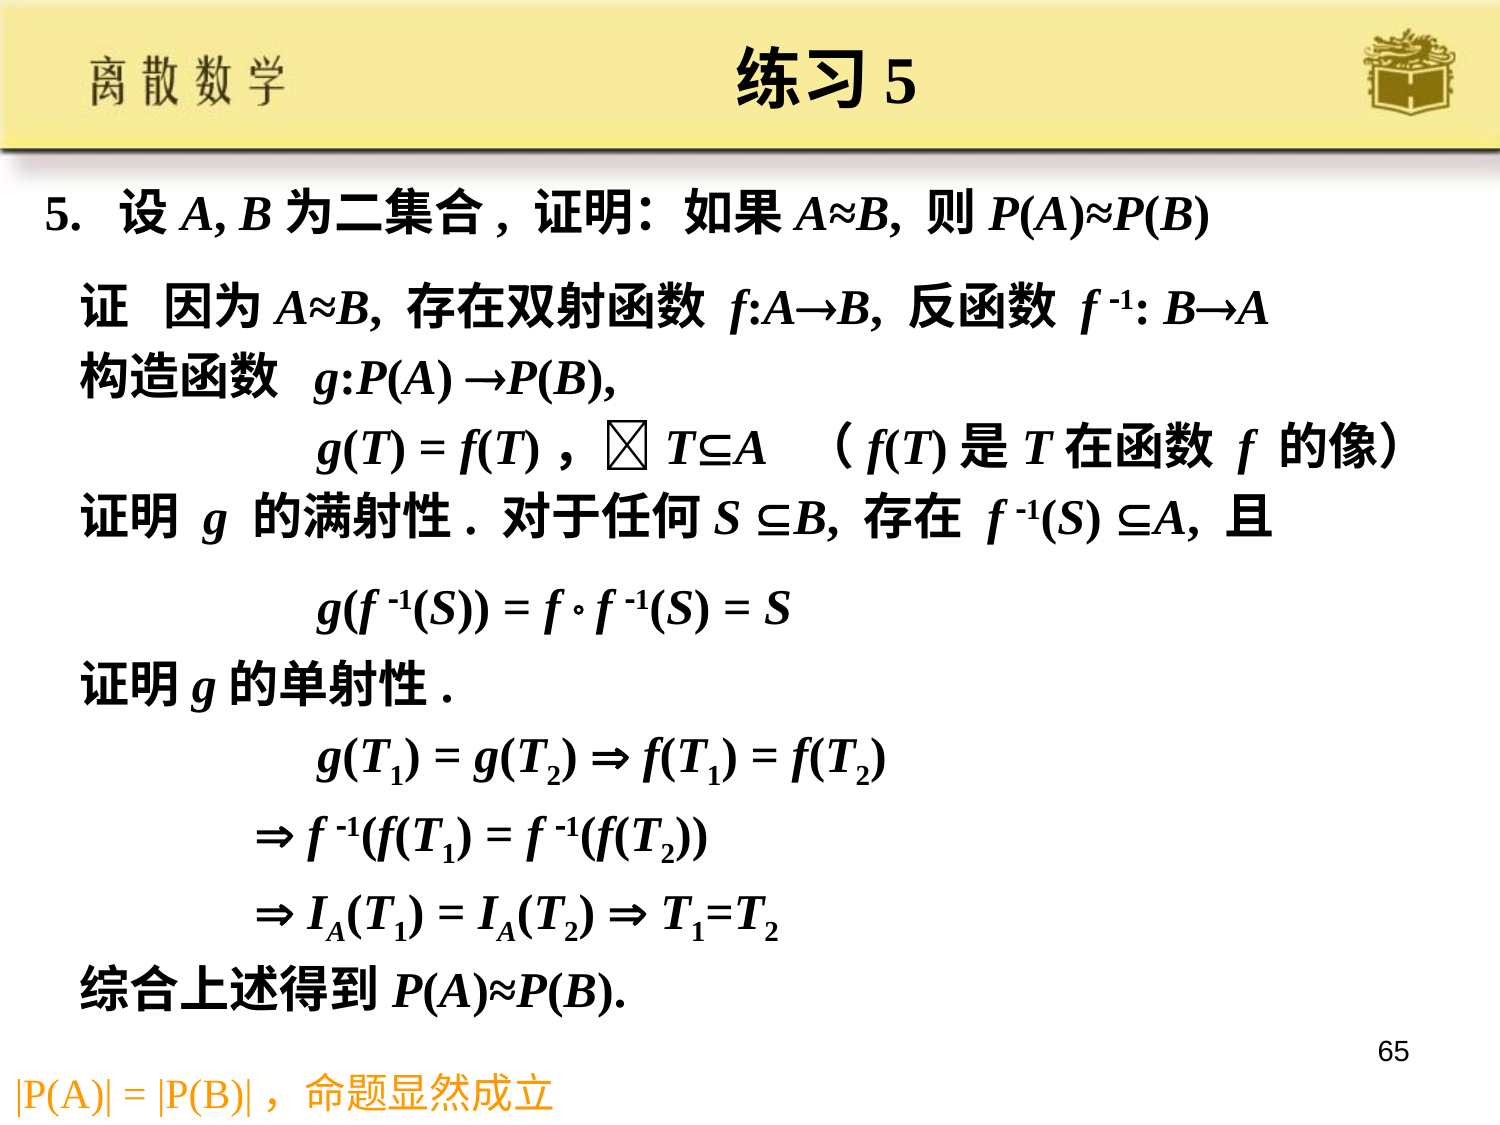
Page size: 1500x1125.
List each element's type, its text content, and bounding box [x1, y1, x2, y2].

text_box |P(A)| = |P(B)|，命题显然成立 [0, 1059, 658, 1125]
list 证 因为A≈B, 存在双射函数 f:AB, 反函数 f 1: BA 构造函数 g:P(A) P(B), g(T) = f(T)，TA （f(T)是T在函数 f 的像） 证明 g 的满射性. 对于任何S B, 存在 f 1(S) A, 且 g(f 1(S)) = f  f 1(S) = S 证明g的单射性. g(T1) = g(T2)  f(T1) = f(T2)  f 1(f(T1) = f 1(f(T2))  IA(T1) = IA(T2)  T1=T2 综合上述得到P(A)≈P(B). [64, 267, 1459, 1010]
title 练习5 [324, 42, 1329, 112]
picture [0, 0, 1500, 1125]
text_box 5. 设A, B为二集合, 证明：如果A≈B, 则P(A)≈P(B) [29, 172, 1226, 248]
slide_number 65 [1074, 1024, 1425, 1103]
